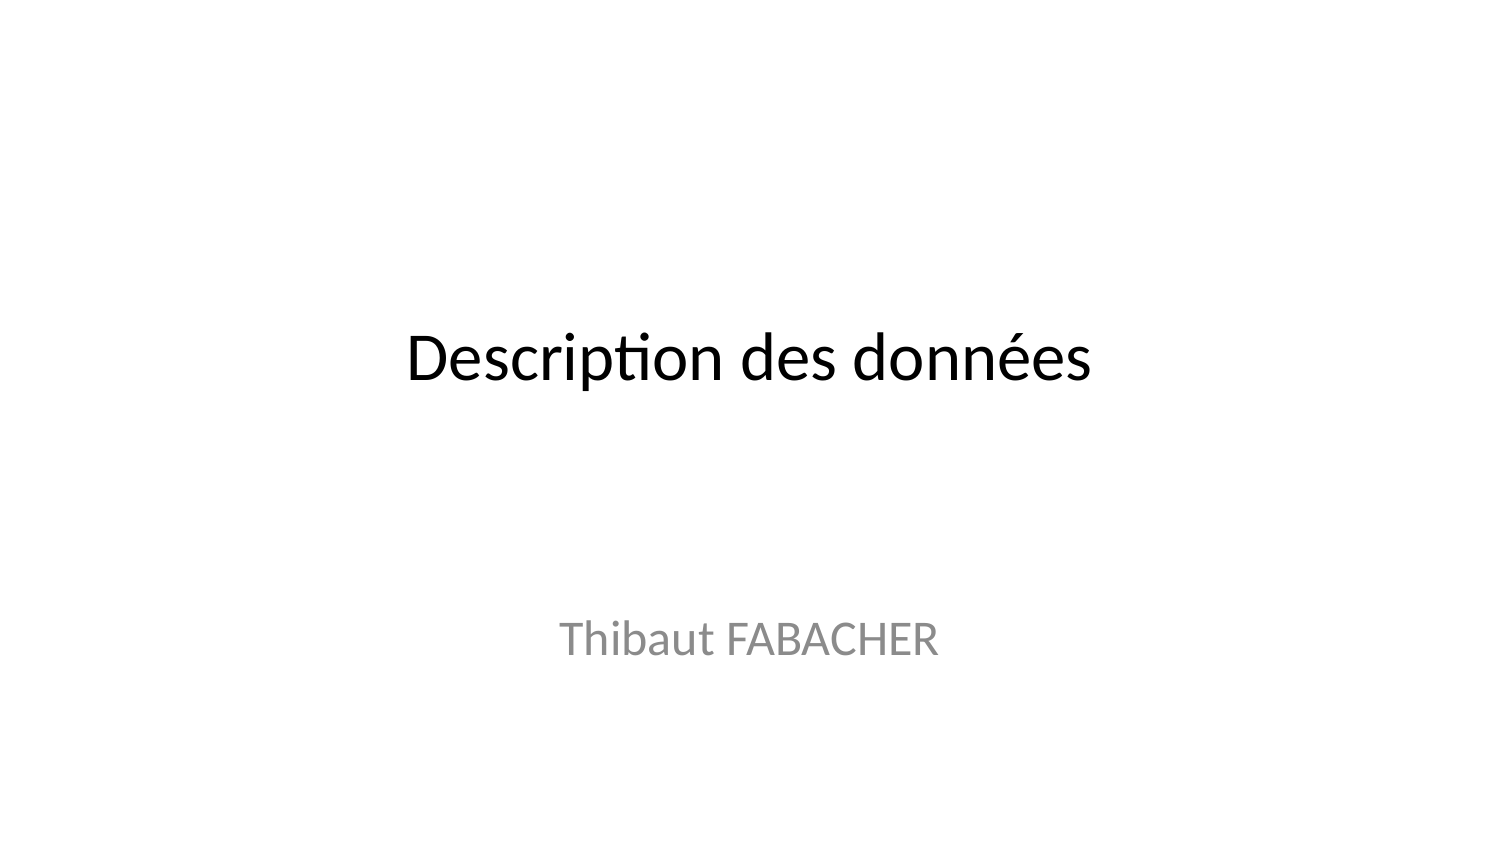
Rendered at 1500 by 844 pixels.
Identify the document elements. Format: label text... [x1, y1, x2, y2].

title Description des données [112, 262, 1388, 443]
subtitle Thibaut FABACHER [225, 478, 1275, 694]
